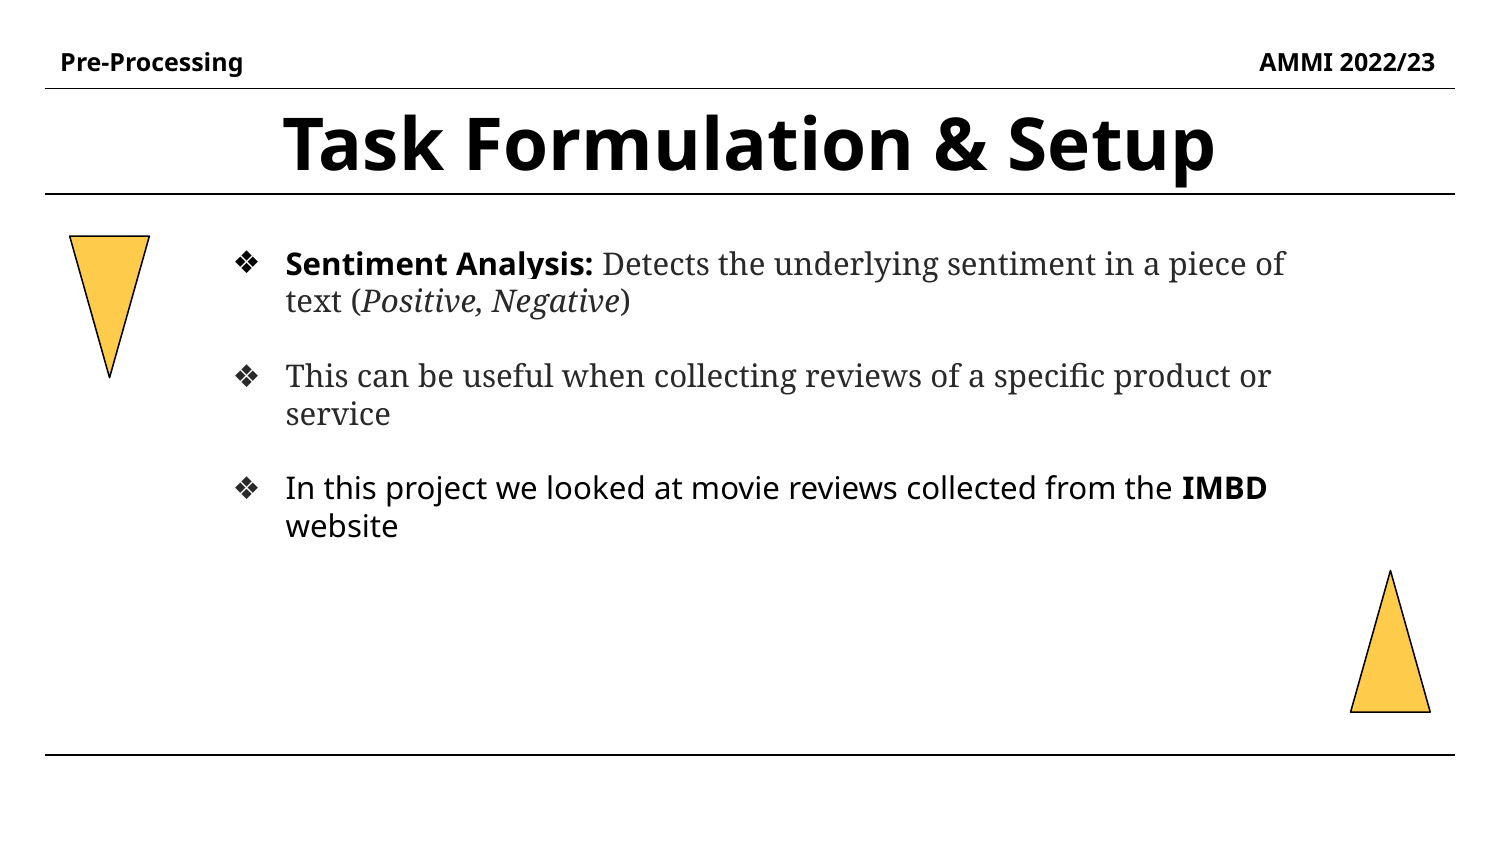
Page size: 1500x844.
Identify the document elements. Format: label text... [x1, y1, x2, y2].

text_box Pre-Processing [45, 35, 672, 89]
text_box Sentiment Analysis: Detects the underlying sentiment in a piece of text (Positive, Negative) This can be useful when collecting reviews of a specific product or service In this project we looked at movie reviews collected from the IMBD website [195, 228, 1304, 634]
title Task Formulation & Setup [118, 88, 1382, 194]
text_box AMMI 2022/23 [1022, 35, 1451, 89]
